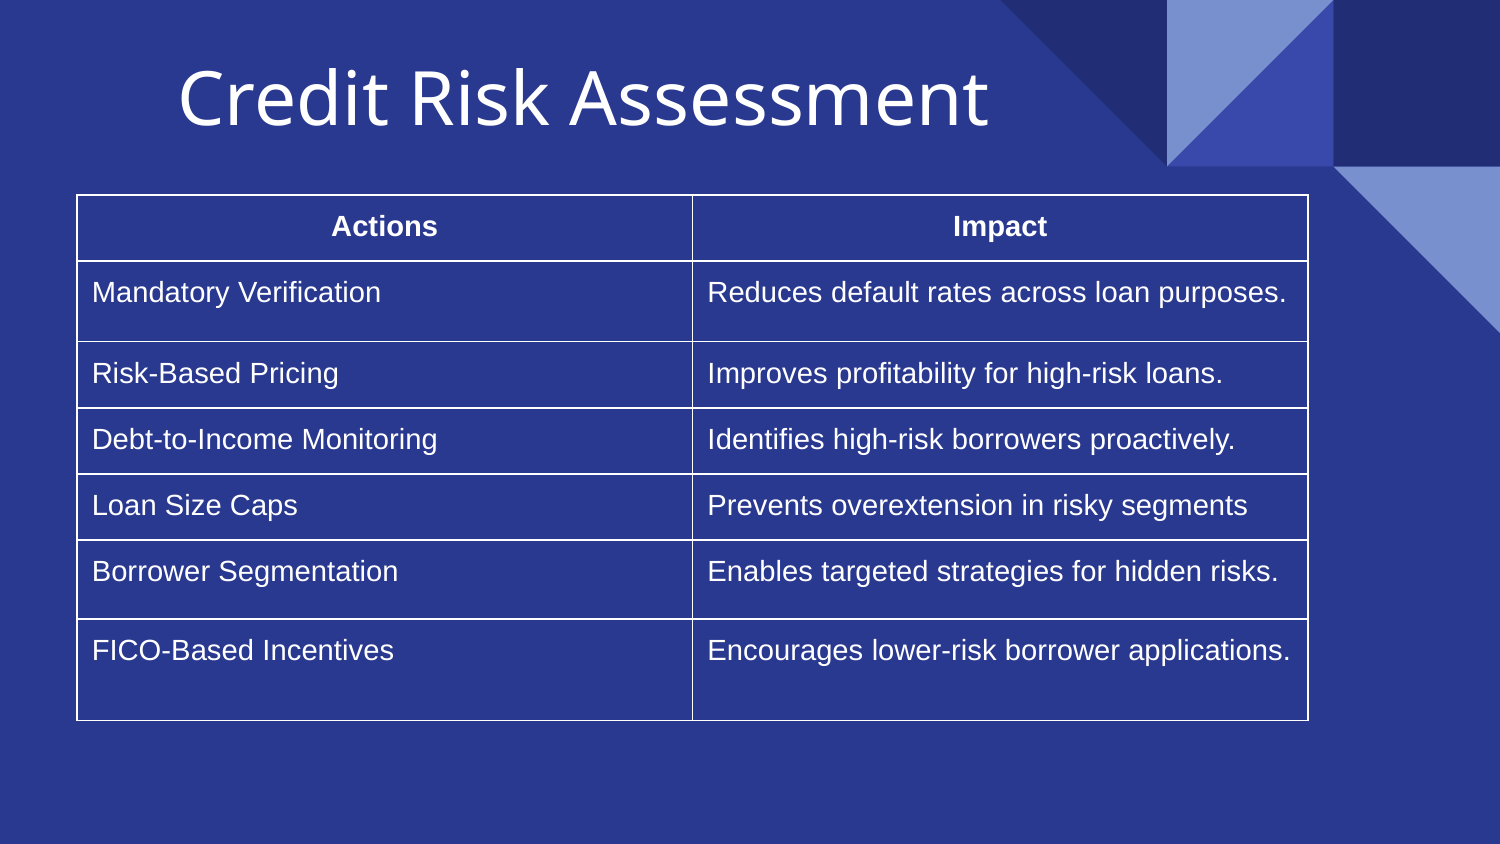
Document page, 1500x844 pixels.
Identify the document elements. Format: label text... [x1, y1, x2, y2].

table_cell Improves profitability for high-risk loans. [693, 342, 1307, 407]
table_cell Reduces default rates across loan purposes. [693, 262, 1307, 341]
table_cell Loan Size Caps [78, 475, 692, 539]
table_header Impact [693, 196, 1307, 260]
table_cell Mandatory Verification [78, 262, 692, 341]
text_box Credit Risk Assessment [69, 35, 1098, 135]
table_cell Enables targeted strategies for hidden risks. [693, 541, 1307, 618]
table_cell Risk-Based Pricing [78, 342, 692, 407]
table_cell Prevents overextension in risky segments [693, 475, 1307, 539]
table_cell FICO-Based Incentives [78, 620, 692, 720]
table_cell Debt-to-Income Monitoring [78, 409, 692, 473]
table_cell Identifies high-risk borrowers proactively. [693, 409, 1307, 473]
table_cell Encourages lower-risk borrower applications. [693, 620, 1307, 720]
table_header Actions [78, 196, 692, 260]
table_cell Borrower Segmentation [78, 541, 692, 618]
